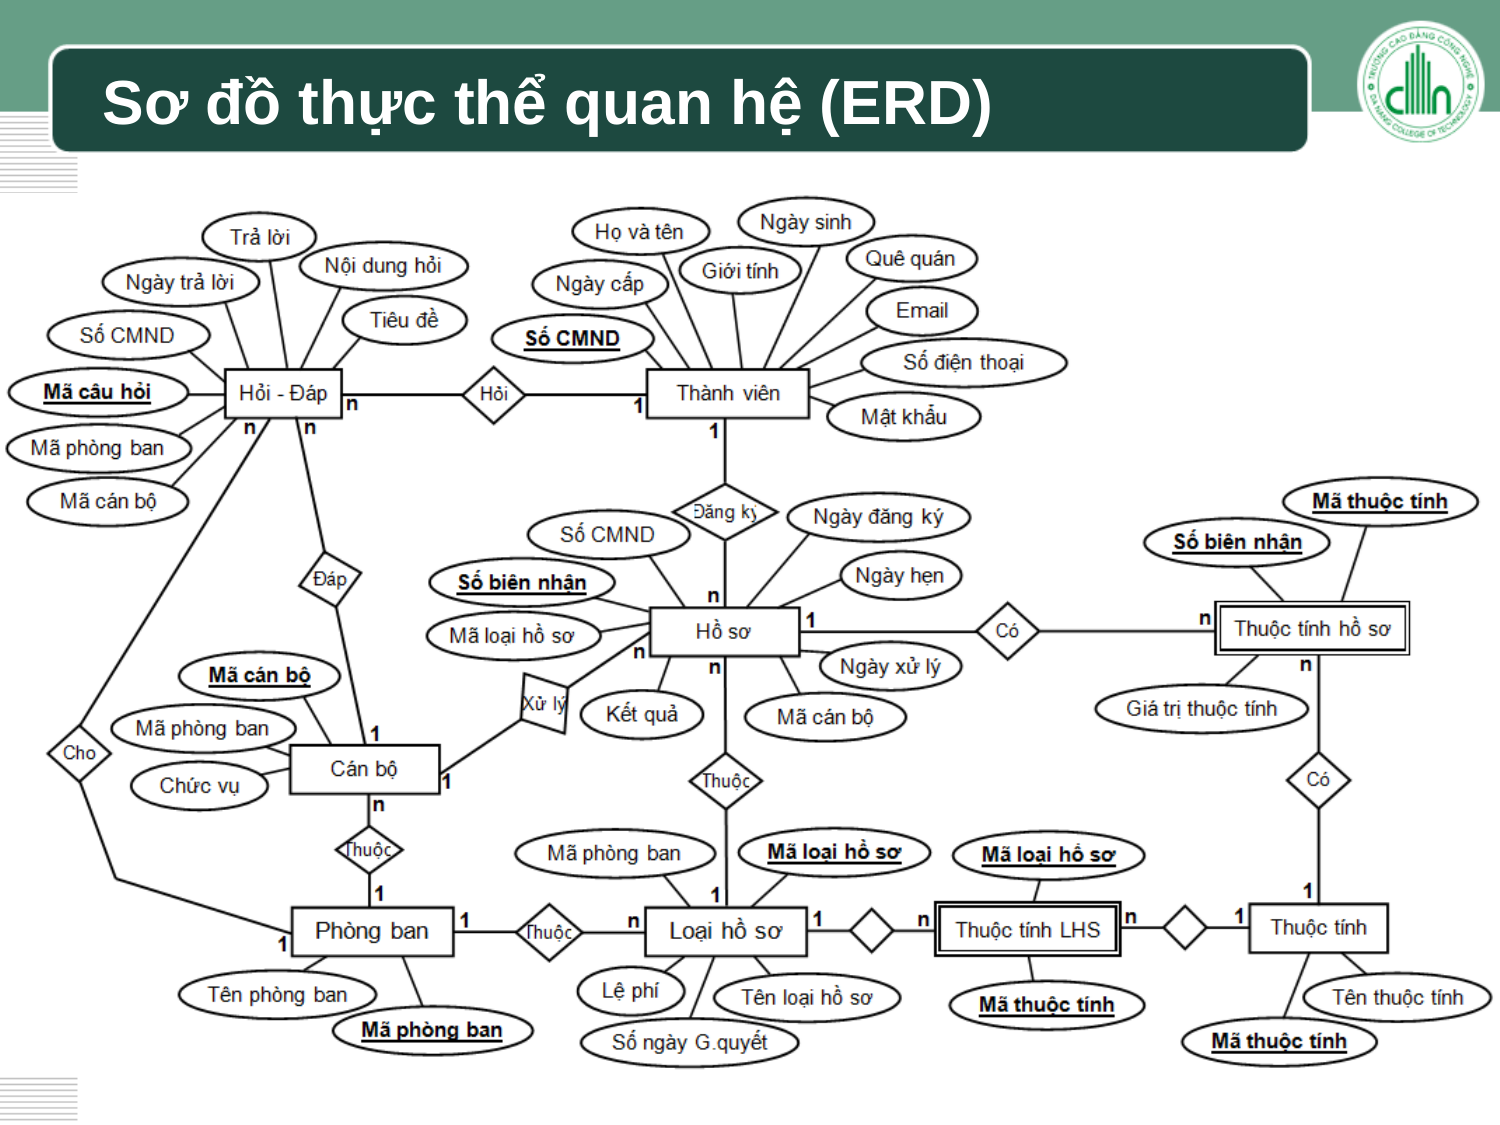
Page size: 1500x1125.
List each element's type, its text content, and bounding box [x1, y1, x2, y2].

picture [0, 0, 1500, 1125]
title Sơ đồ thực thể quan hệ (ERD) [87, 47, 1075, 153]
